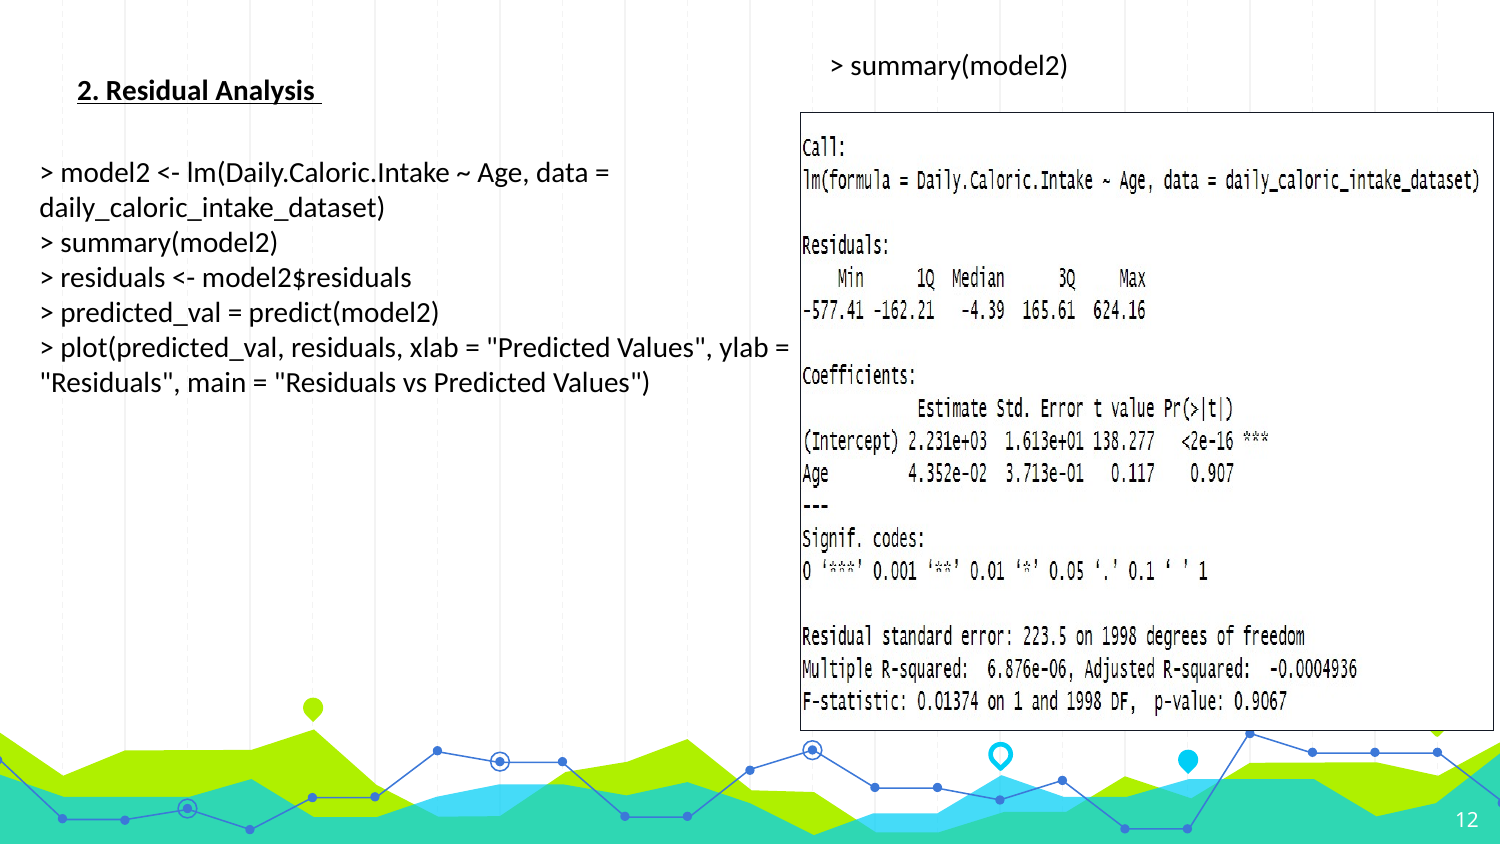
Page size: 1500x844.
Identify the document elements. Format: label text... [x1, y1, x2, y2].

text_box > model2 <- lm(Daily.Caloric.Intake ~ Age, data = daily_caloric_intake_dataset) > summary(model2) > residuals <- model2$residuals > predicted_val = predict(model2) > plot(predicted_val, residuals, xlab = "Predicted Values", ylab = "Residuals", main = "Residuals vs Predicted Values") [24, 145, 795, 441]
text_box > summary(model2) [814, 38, 1084, 89]
text_box 2. Residual Analysis [62, 64, 337, 114]
slide_number 12 [1403, 791, 1494, 844]
picture [800, 112, 1494, 732]
